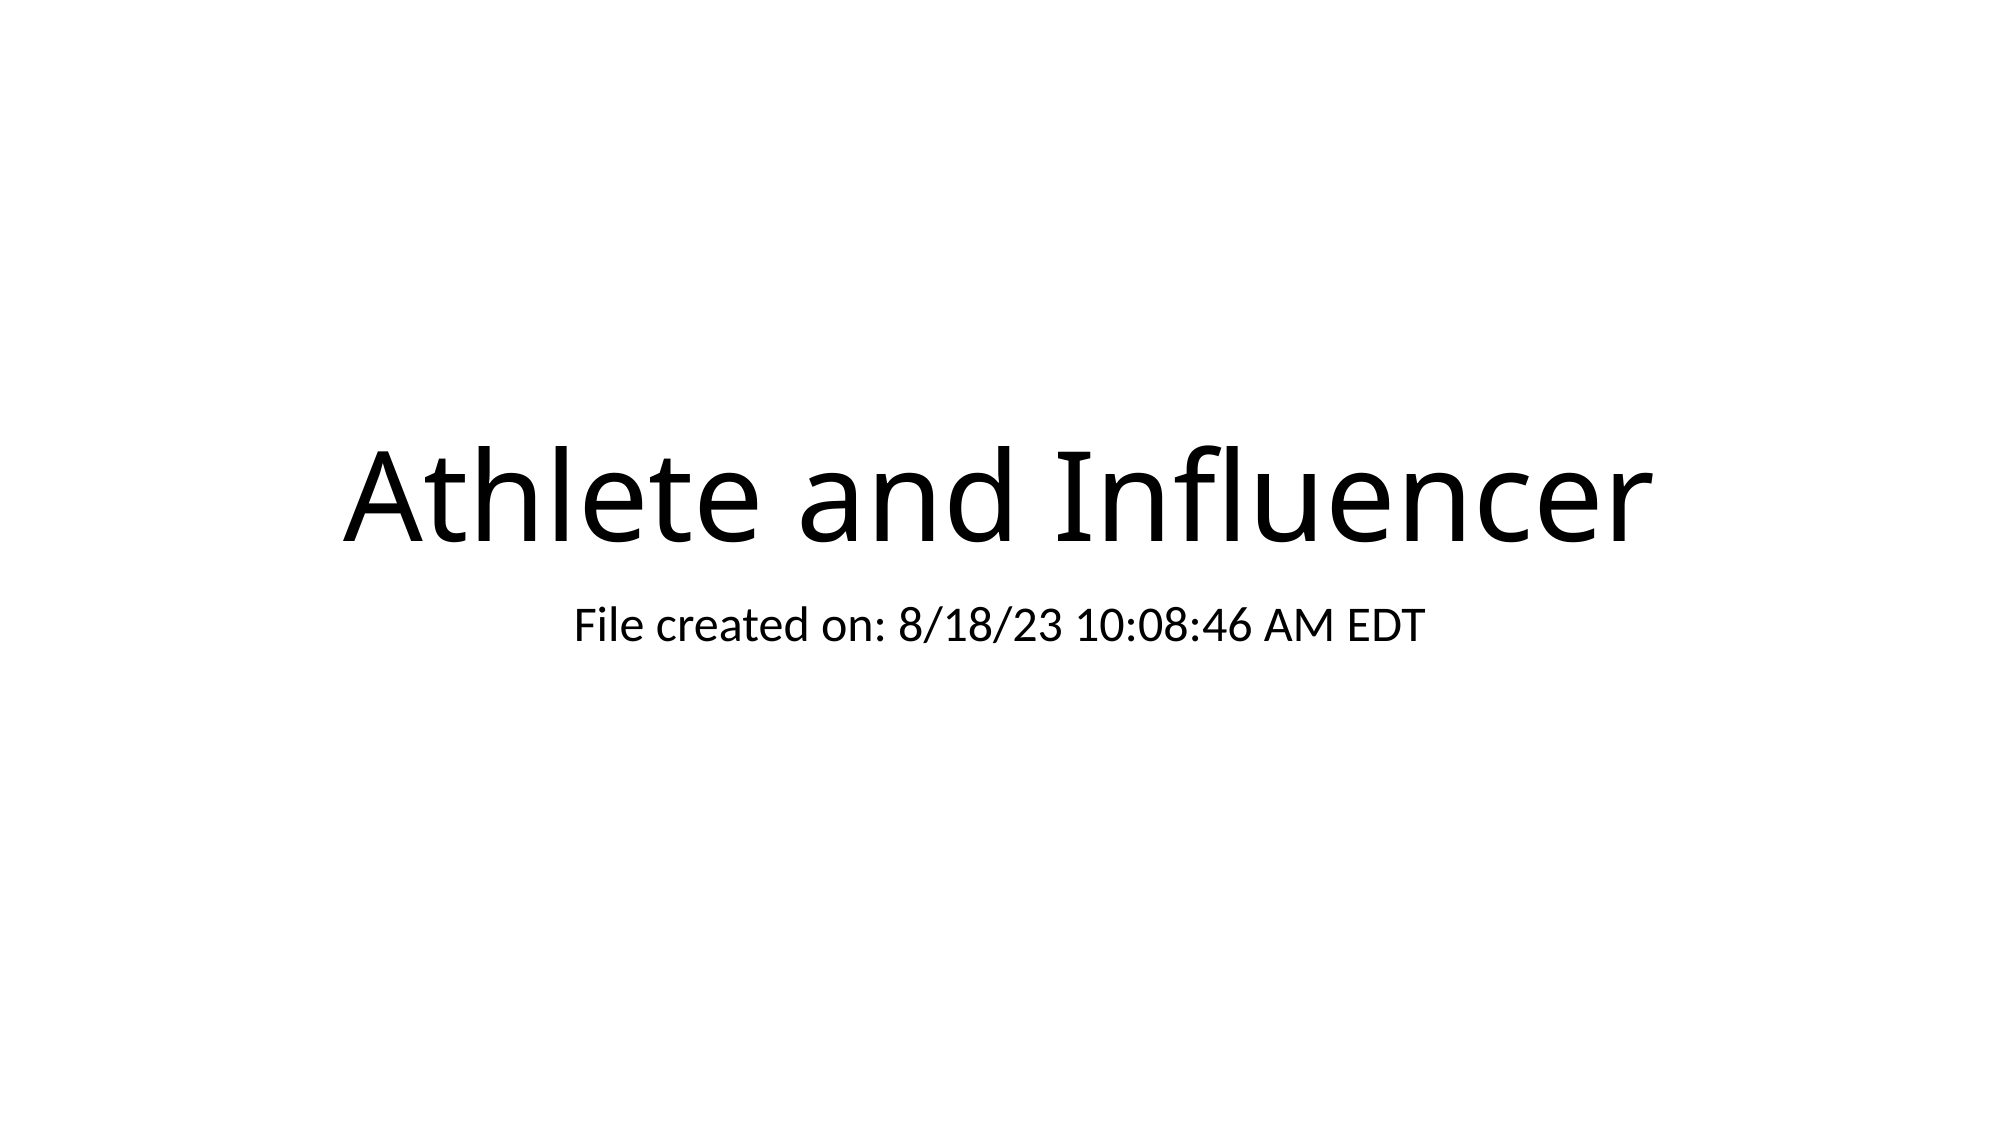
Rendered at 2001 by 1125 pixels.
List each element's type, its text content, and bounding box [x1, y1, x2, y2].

title Athlete and Influencer [249, 184, 1750, 576]
subtitle File created on: 8/18/23 10:08:46 AM EDT [249, 590, 1750, 863]
